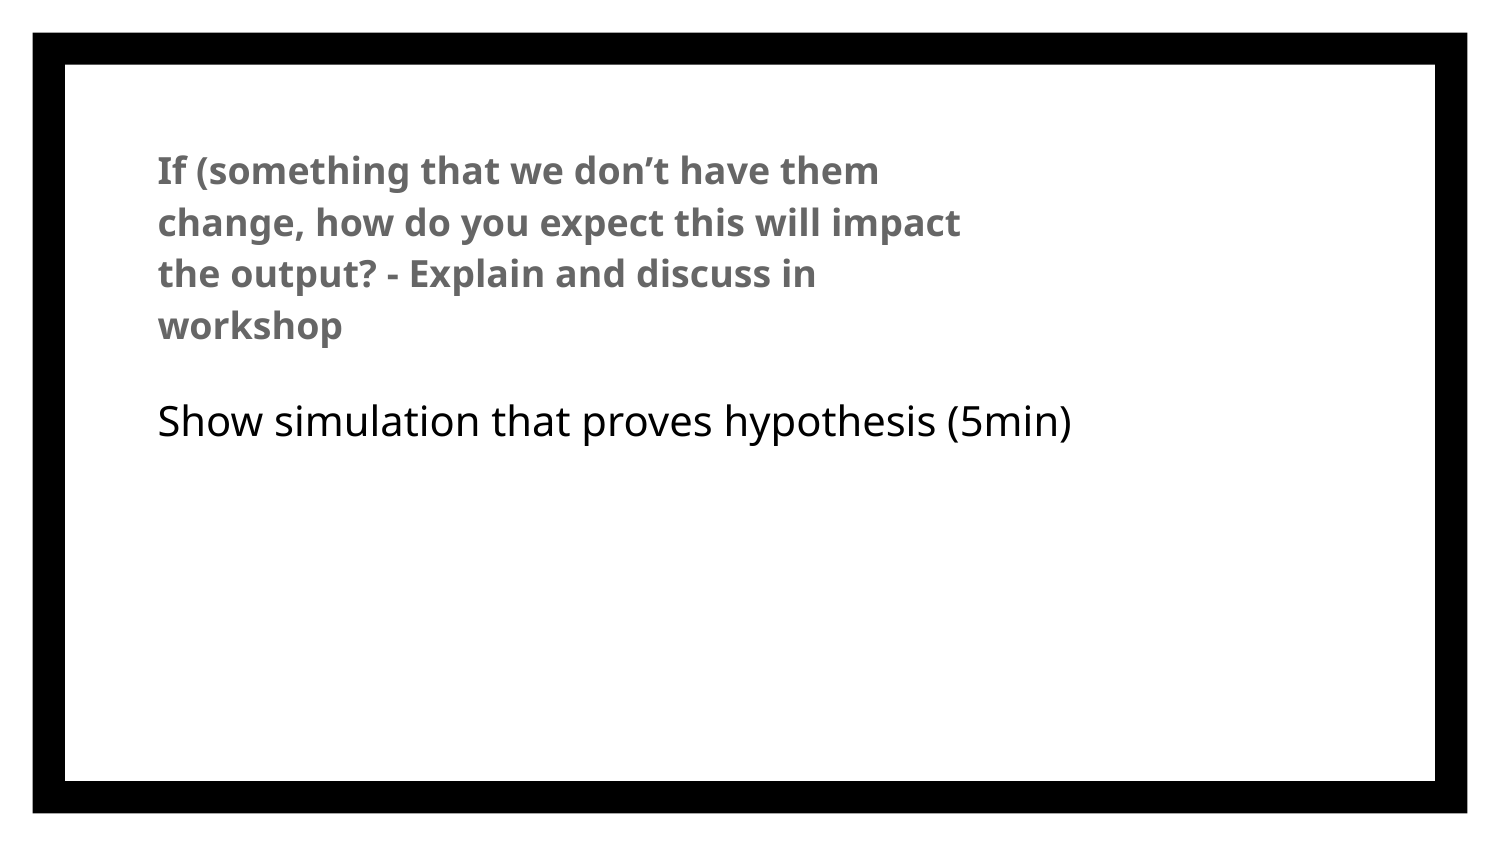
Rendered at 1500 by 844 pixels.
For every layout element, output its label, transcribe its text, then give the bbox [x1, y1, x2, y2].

list Show simulation that proves hypothesis (5min) [142, 379, 1358, 709]
title If (something that we don’t have them change, how do you expect this will impact the output? - Explain and discuss in workshop [142, 139, 978, 363]
